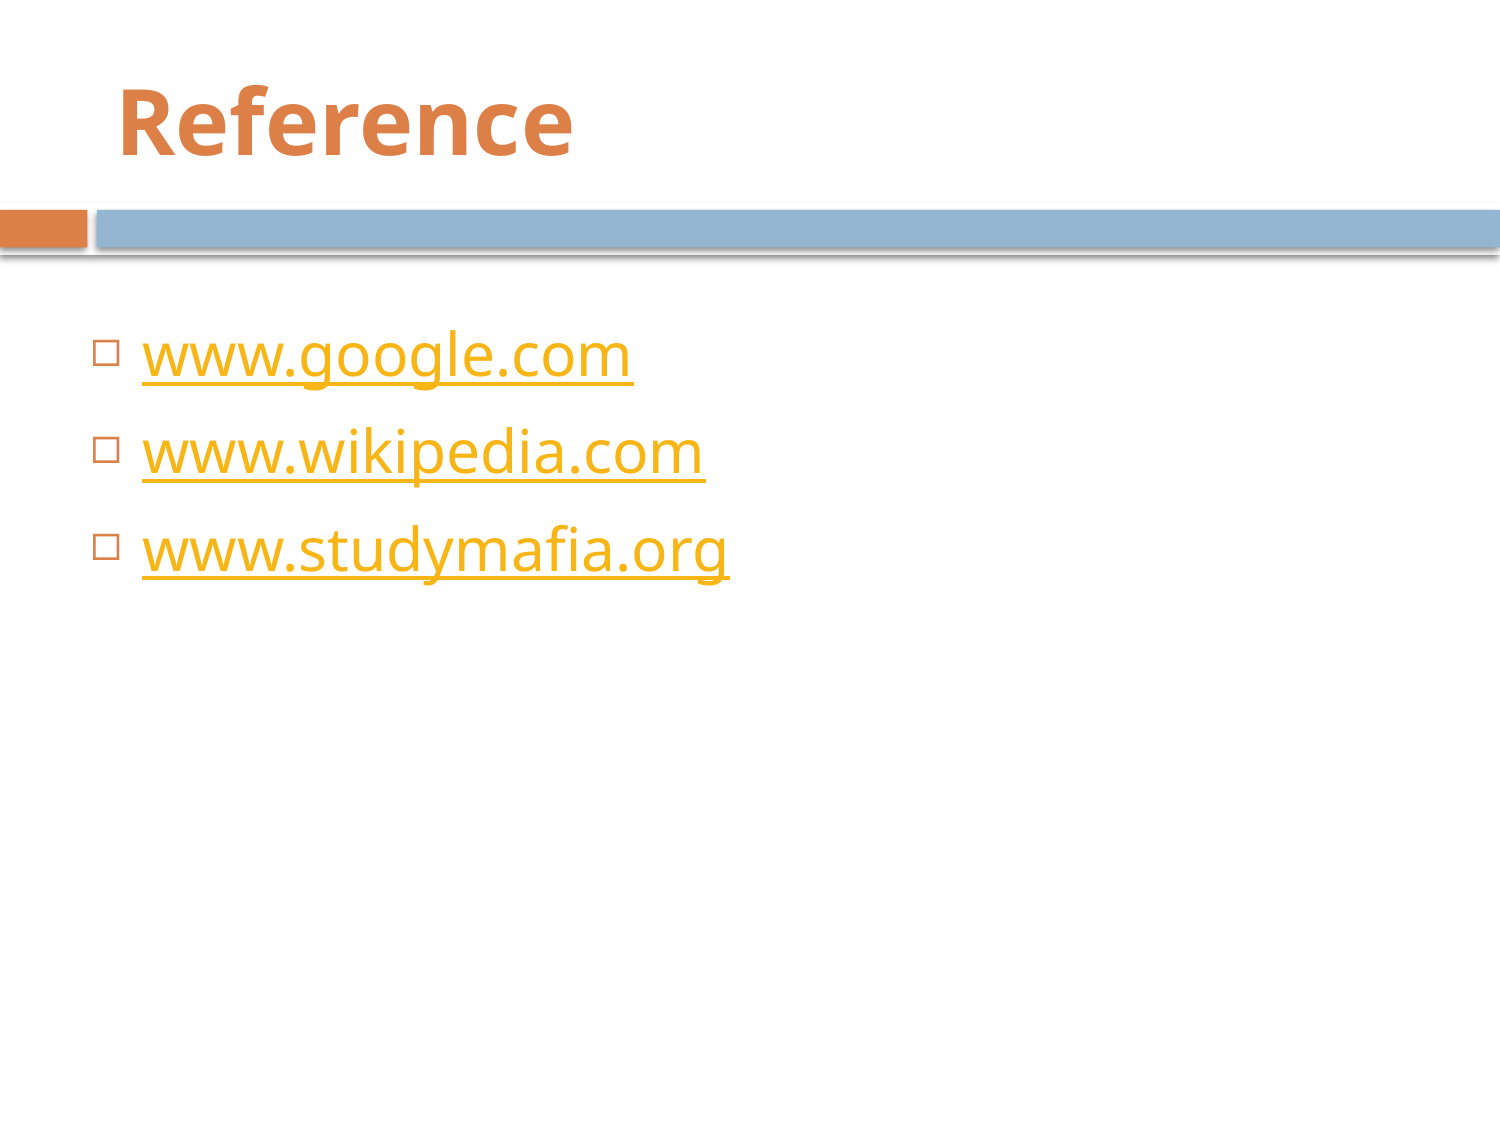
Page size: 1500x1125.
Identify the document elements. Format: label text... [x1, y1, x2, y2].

list www.google.com www.wikipedia.com www.studymafia.org [74, 308, 1426, 1060]
title Reference [100, 37, 1439, 201]
